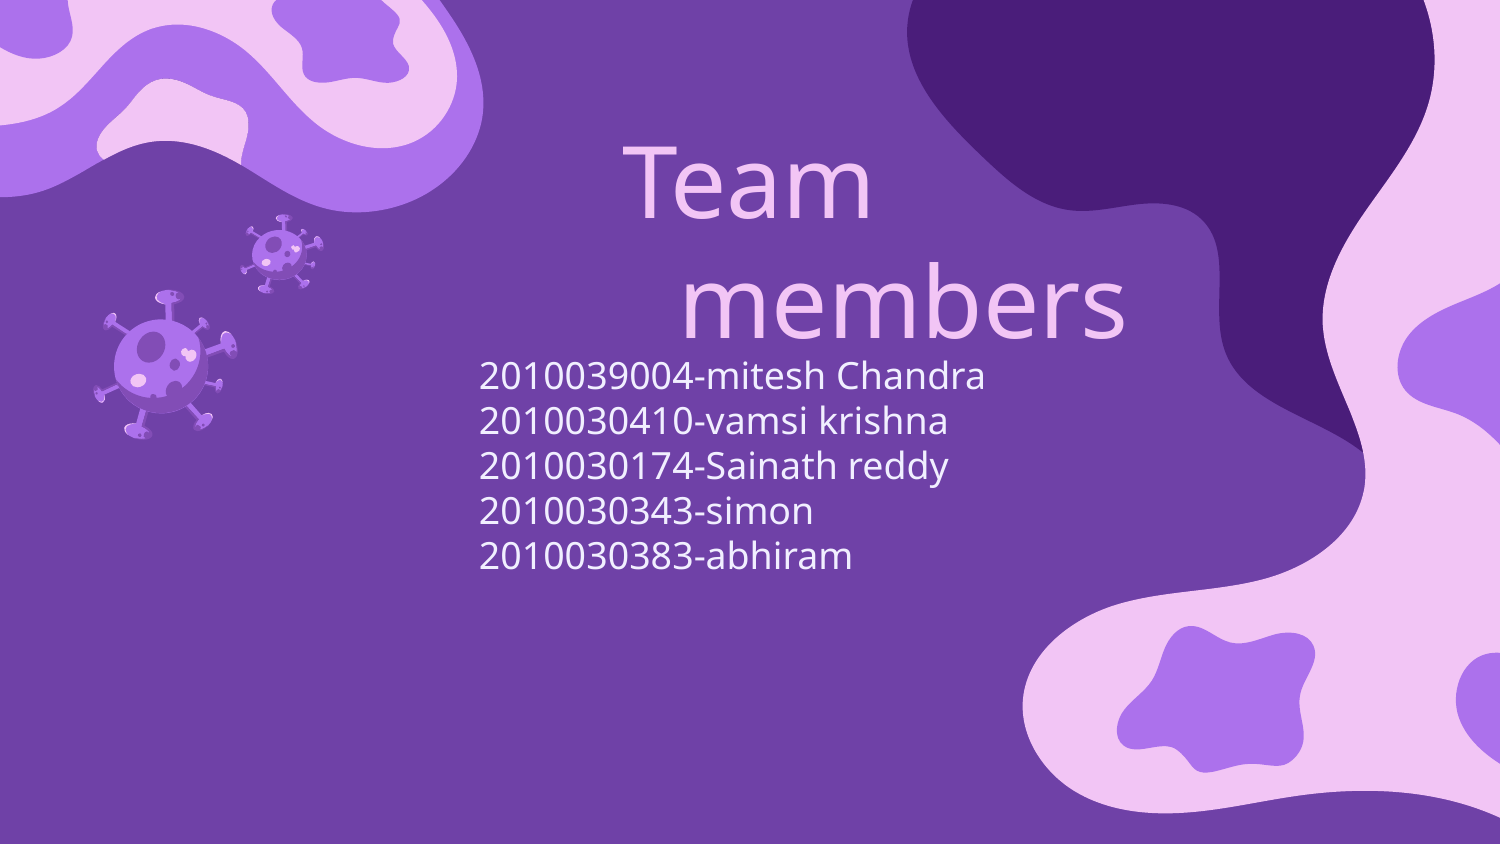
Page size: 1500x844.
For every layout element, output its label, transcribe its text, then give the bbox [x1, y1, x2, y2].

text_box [91, 289, 241, 440]
subtitle 2010039004-mitesh Chandra 2010030410-vamsi krishna 2010030174-Sainath reddy 2010030343-simon 2010030383-abhiram [445, 337, 1340, 693]
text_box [238, 213, 326, 295]
subtitle Team members [588, 192, 1181, 286]
